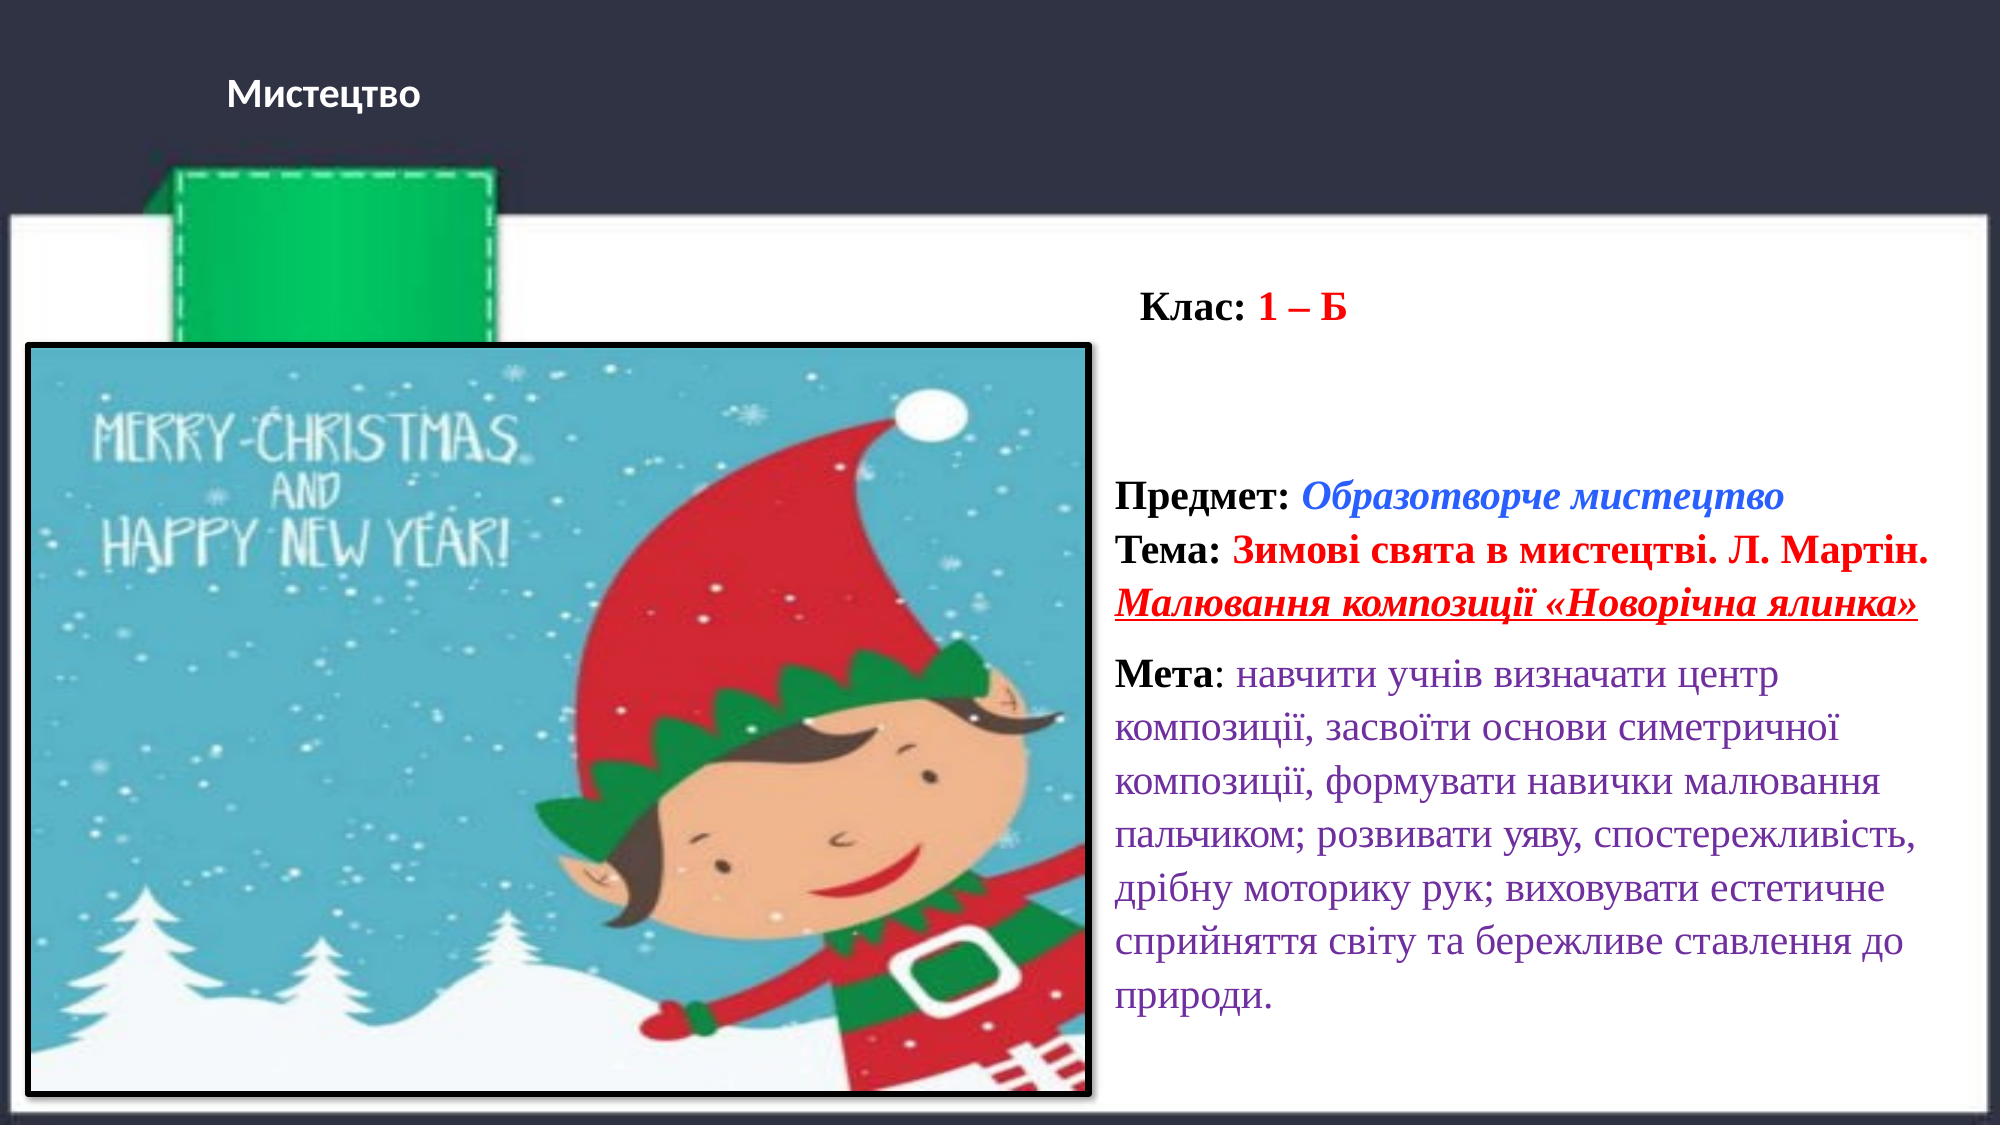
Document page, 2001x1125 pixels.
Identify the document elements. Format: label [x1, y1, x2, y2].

picture [0, 0, 2000, 1125]
text_box [20, 337, 1105, 1110]
